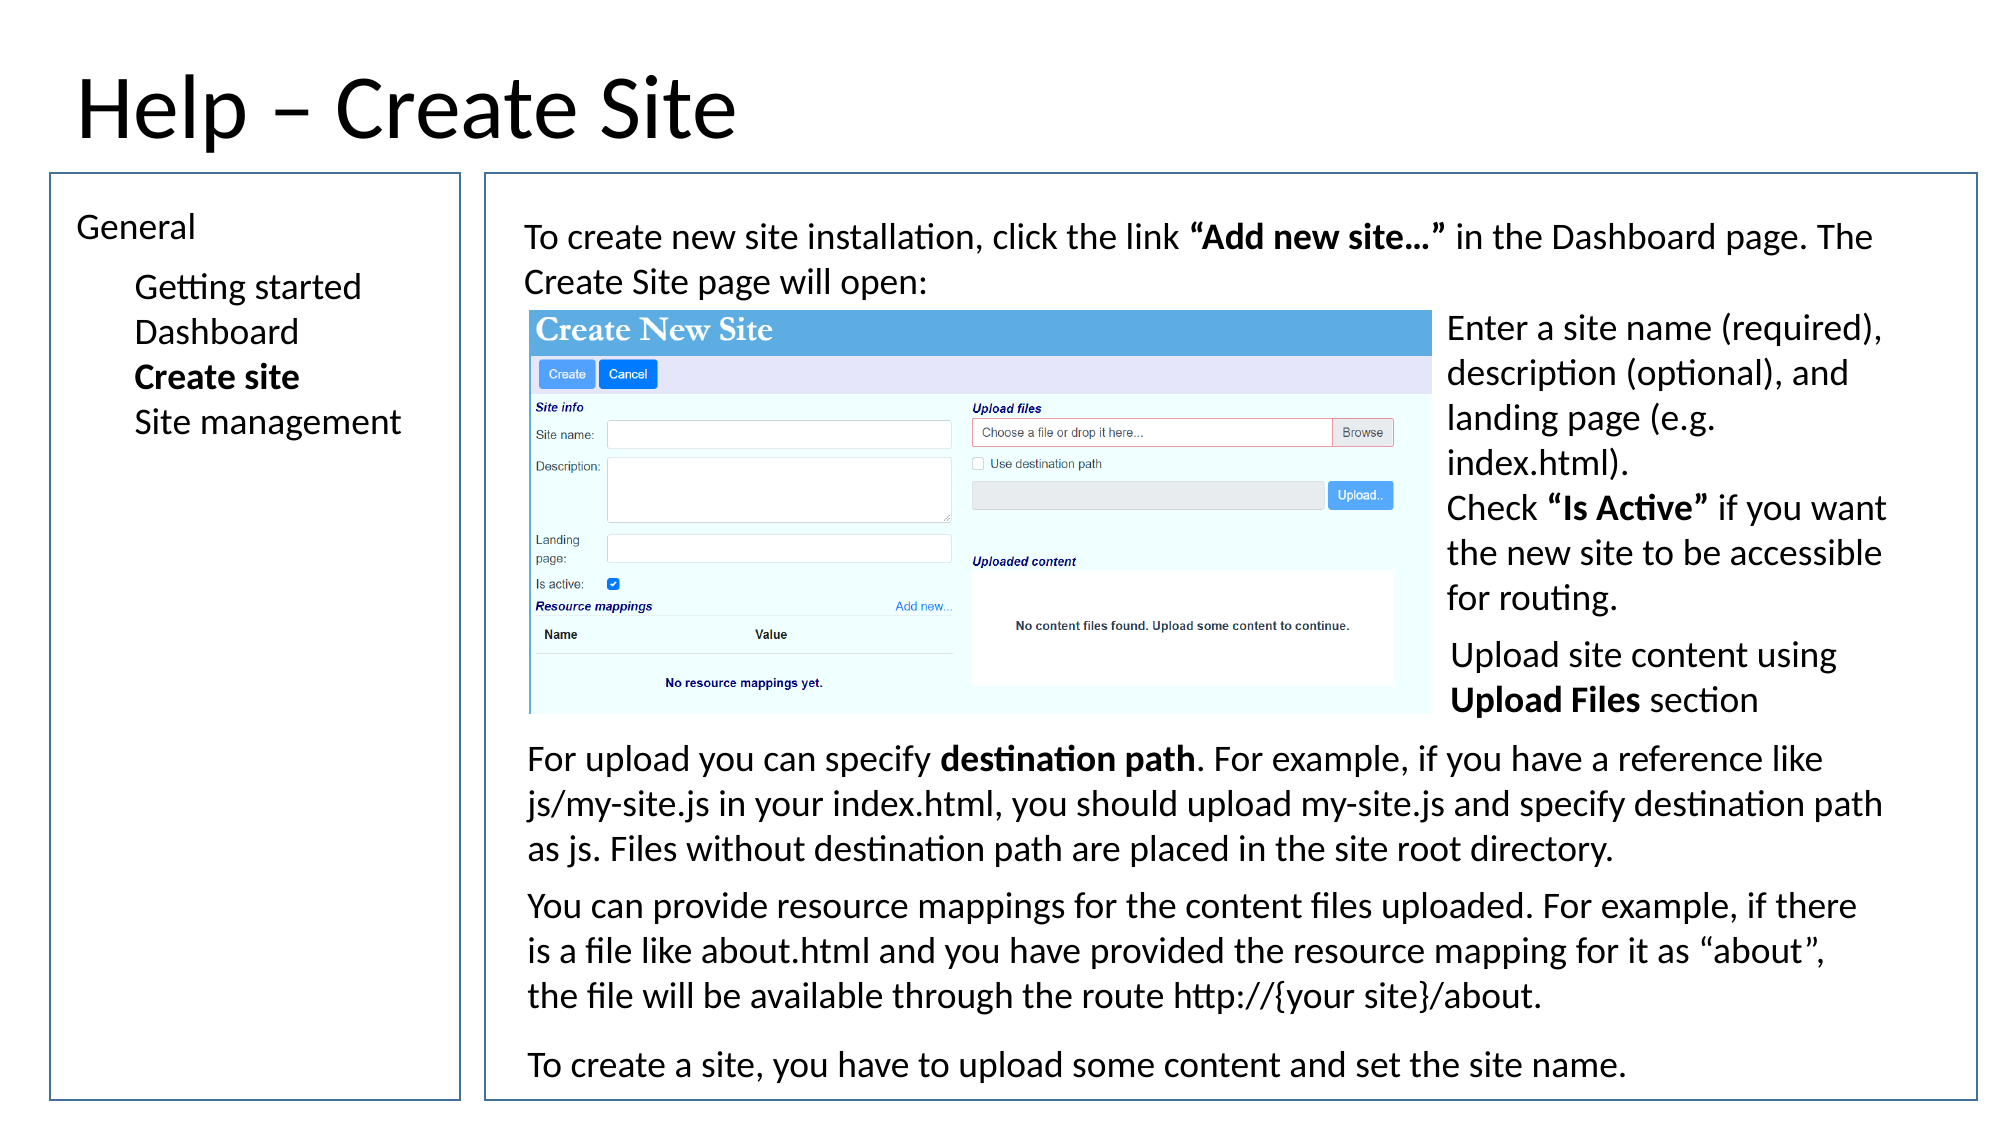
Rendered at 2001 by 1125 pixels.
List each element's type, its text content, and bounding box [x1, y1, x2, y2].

title Help – Create Site [61, 0, 1787, 218]
text_box For upload you can specify destination path. For example, if you have a reference like js/my-site.js in your index.html, you should upload my-site.js and specify destination path as js. Files without destination path are placed in the site root directory. [512, 726, 1932, 877]
text_box To create a site, you have to upload some content and set the site name. [512, 1032, 1859, 1093]
picture [529, 309, 1433, 714]
text_box You can provide resource mappings for the content files uploaded. For example, if there is a file like about.html and you have provided the resource mapping for it as “about”, the file will be available through the route http://{your site}/about. [512, 873, 1892, 1024]
text_box General [61, 195, 441, 255]
text_box Enter a site name (required), description (optional), and landing page (e.g. index.html). Check “Is Active” if you want the new site to be accessible for routing. [1431, 295, 1923, 626]
text_box [50, 172, 460, 1101]
text_box Getting started Dashboard Create site Site management [119, 254, 453, 450]
text_box Upload site content using Upload Files section [1435, 622, 1885, 726]
text_box To create new site installation, click the link “Add new site…” in the Dashboard page. The Create Site page will open: [509, 204, 1936, 310]
text_box [484, 172, 1977, 1101]
